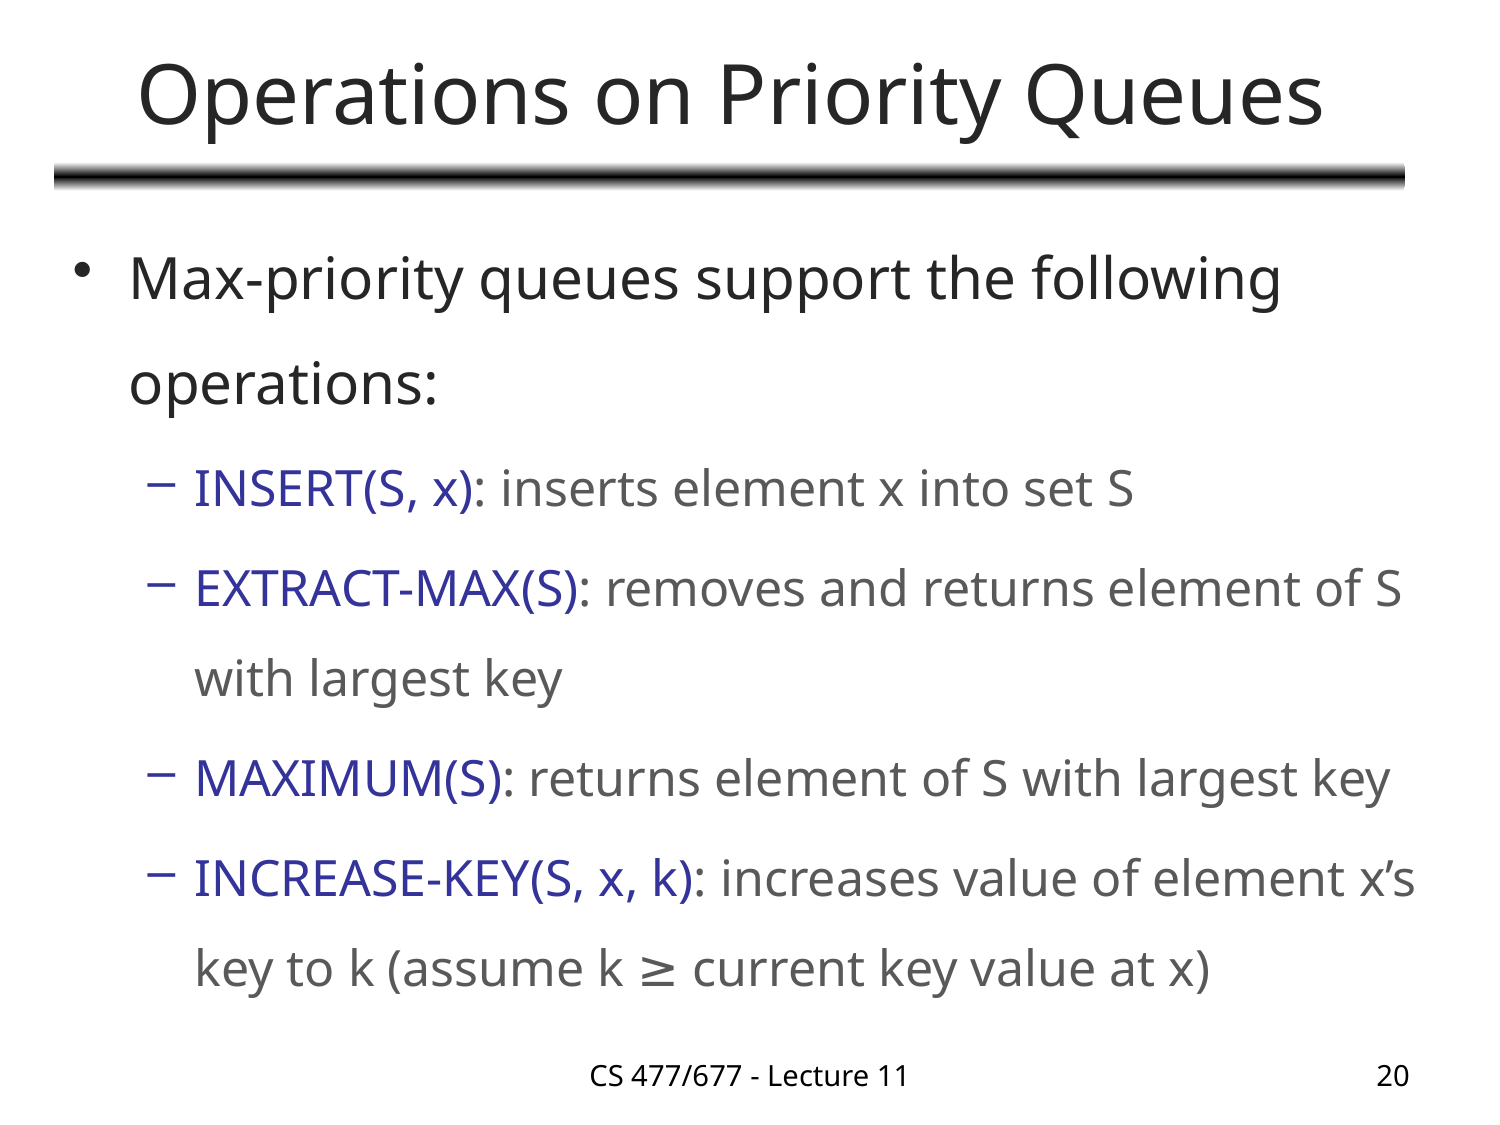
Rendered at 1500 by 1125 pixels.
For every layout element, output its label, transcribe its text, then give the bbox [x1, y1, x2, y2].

slide_number 20 [1074, 1049, 1426, 1103]
list Max-priority queues support the following operations: INSERT(S, x): inserts element x into set S EXTRACT-MAX(S): removes and returns element of S with largest key MAXIMUM(S): returns element of S with largest key INCREASE-KEY(S, x, k): increases value of element x’s key to k (assume k ≥ current key value at x) [57, 198, 1449, 1076]
title Operations on Priority Queues [55, 16, 1407, 166]
footer CS 477/677 - Lecture 11 [512, 1049, 988, 1103]
